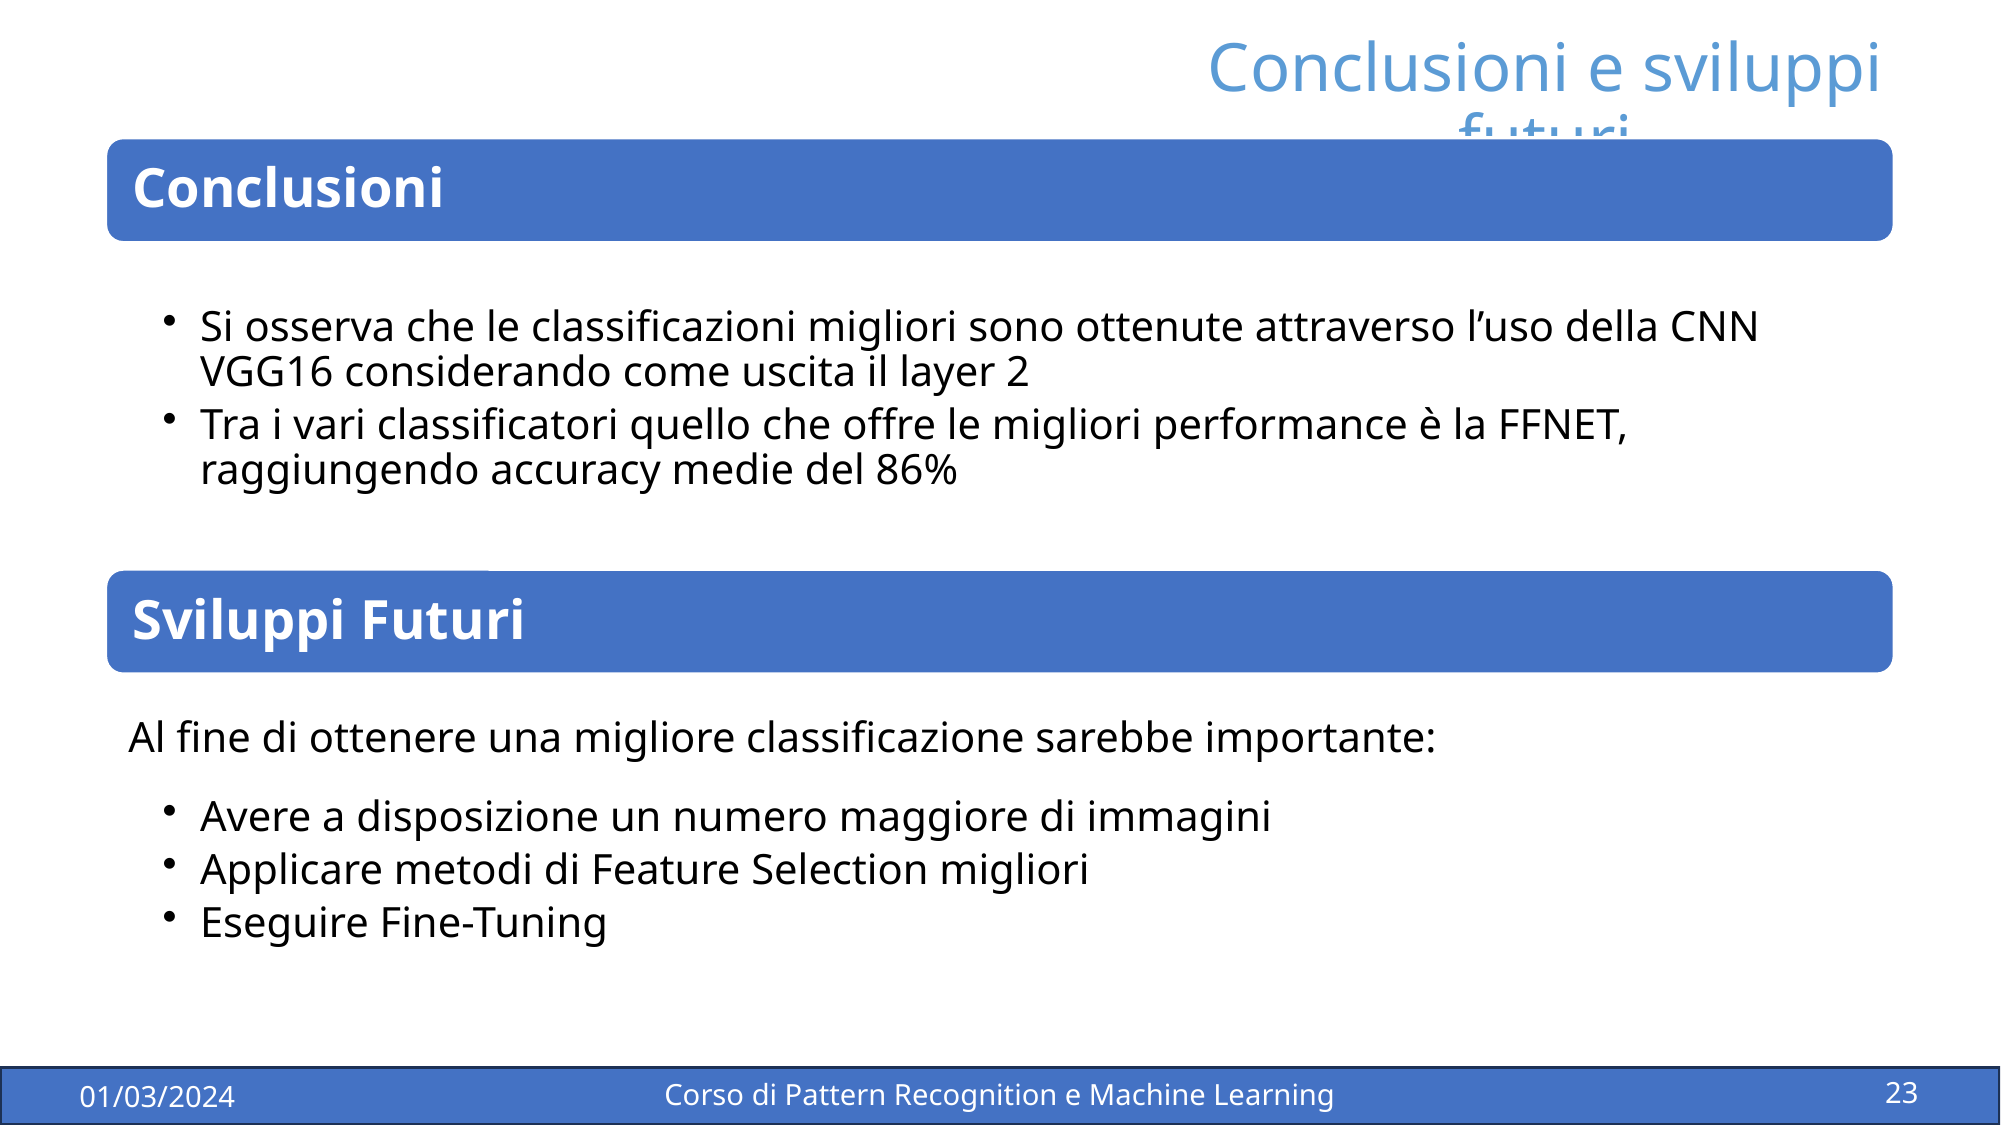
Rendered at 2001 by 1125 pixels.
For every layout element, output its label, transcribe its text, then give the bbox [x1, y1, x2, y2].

list Conclusioni e sviluppi futuri [1119, 26, 1972, 184]
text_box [105, 135, 1895, 961]
slide_number 23 [1832, 1067, 1972, 1122]
